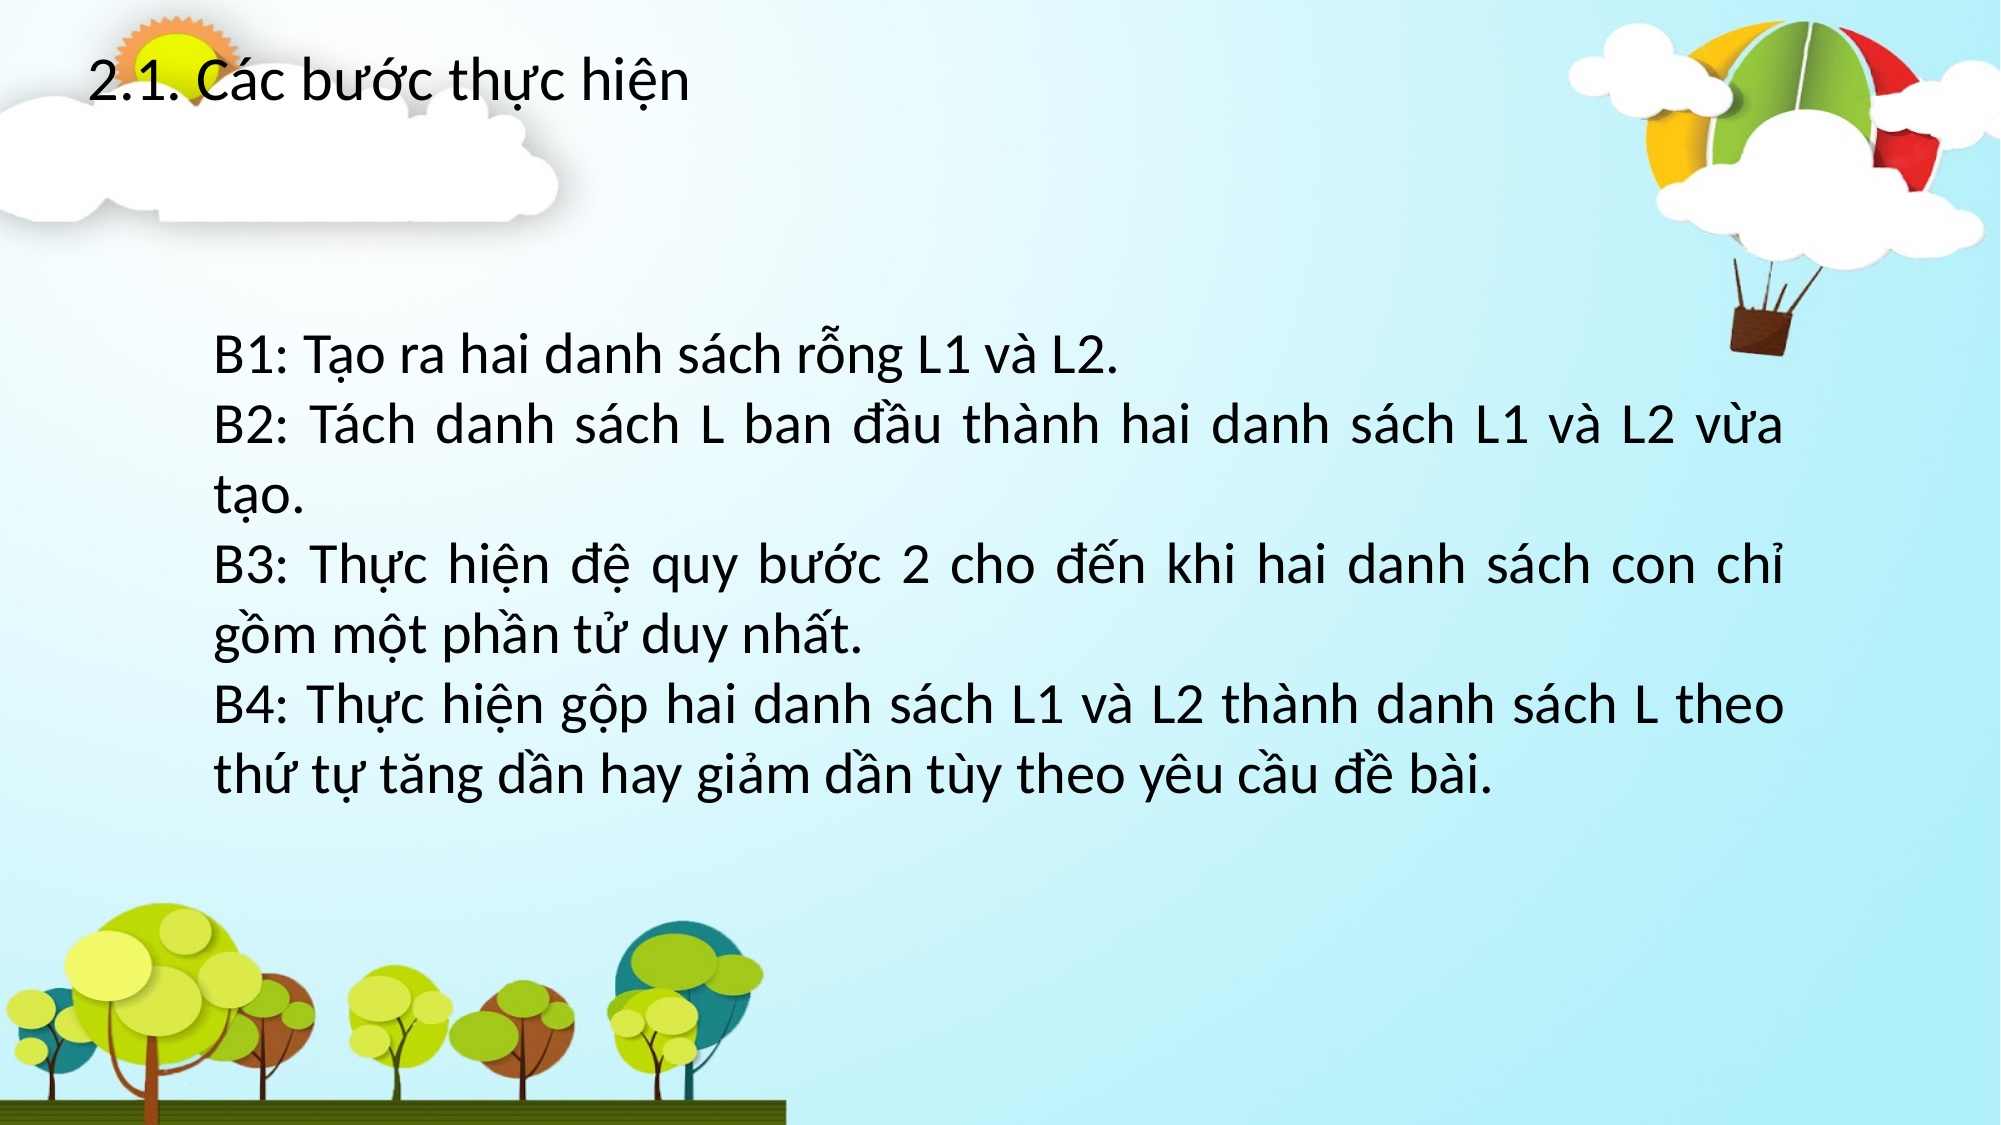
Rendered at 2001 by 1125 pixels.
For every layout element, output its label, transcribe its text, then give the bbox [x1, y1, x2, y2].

text_box 2.1. Các bước thực hiện [72, 30, 716, 121]
picture [0, 0, 2001, 1125]
text_box B1: Tạo ra hai danh sách rỗng L1 và L2. B2: Tách danh sách L ban đầu thành hai danh sách L1 và L2 vừa tạo. B3: Thực hiện đệ quy bước 2 cho đến khi hai danh sách con chỉ gồm một phần tử duy nhất. B4: Thực hiện gộp hai danh sách L1 và L2 thành danh sách L theo thứ tự tăng dần hay giảm dần tùy theo yêu cầu đề bài. [199, 307, 1801, 813]
